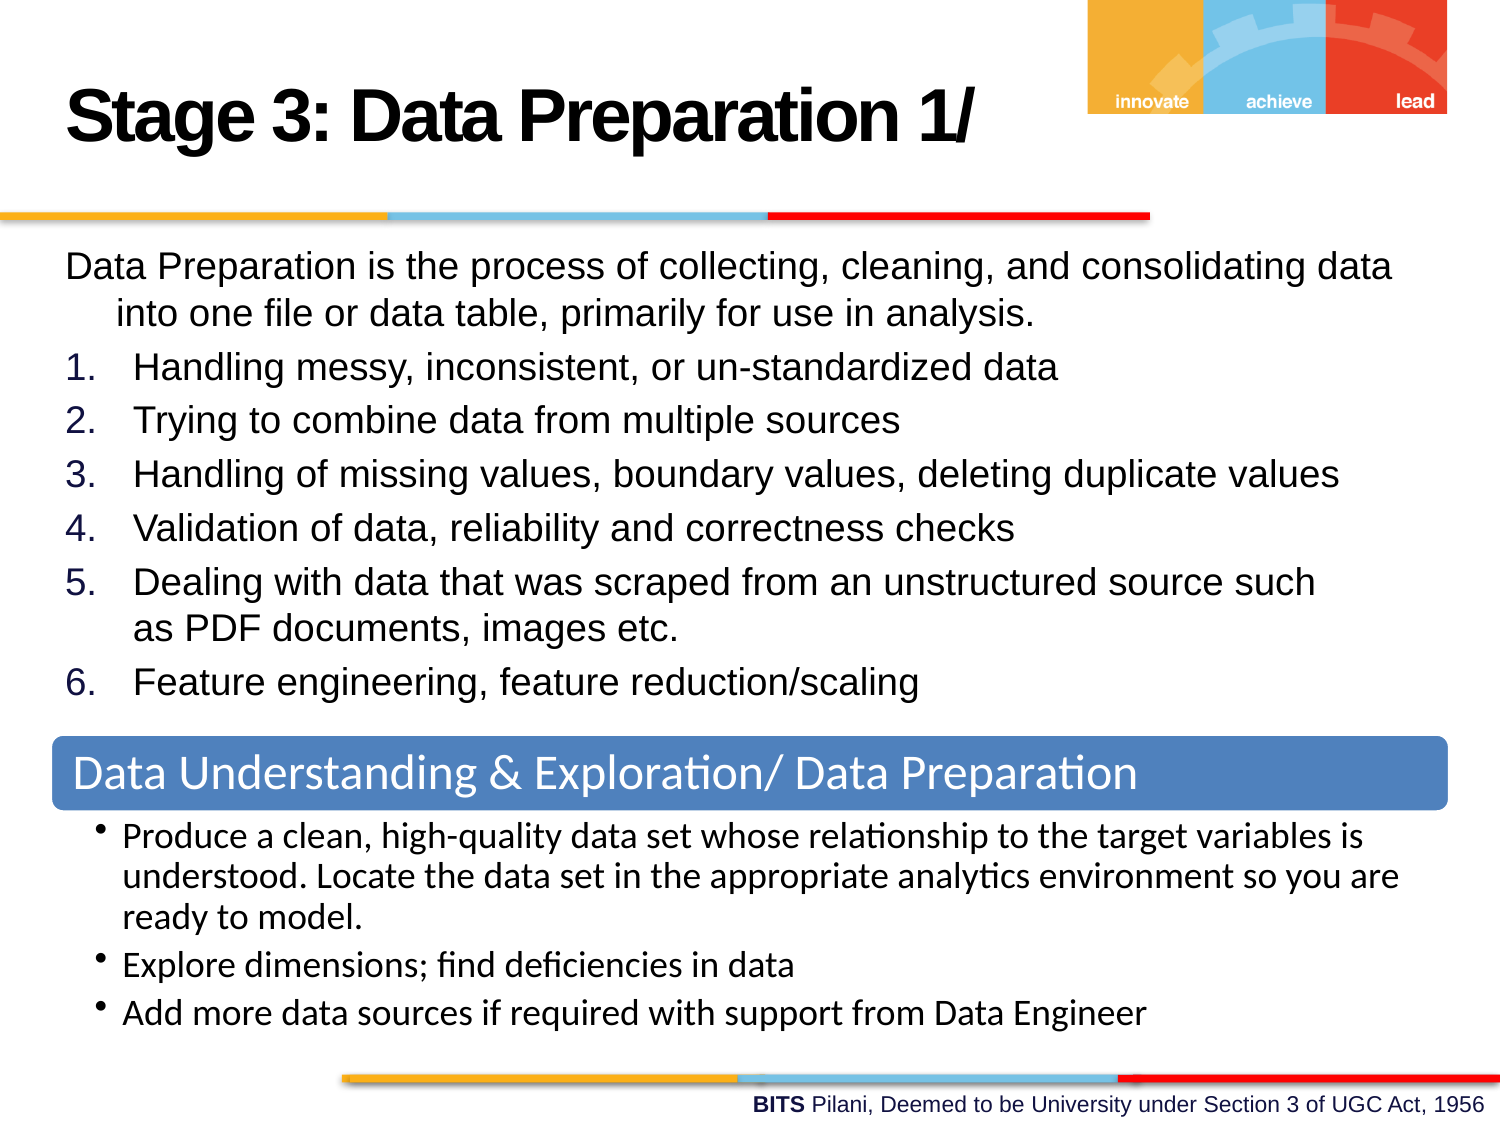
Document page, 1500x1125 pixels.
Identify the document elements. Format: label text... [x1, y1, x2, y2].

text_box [49, 712, 1451, 1068]
list Stage 3: Data Preparation 1/ [50, 24, 1088, 213]
list Data Preparation is the process of collecting, cleaning, and consolidating data into one file or data table, primarily for use in analysis. Handling messy, inconsistent, or un-standardized data Trying to combine data from multiple sources Handling of missing values, boundary values, deleting duplicate values Validation of data, reliability and correctness checks Dealing with data that was scraped from an unstructured source such as PDF documents, images etc. Feature engineering, feature reduction/scaling [50, 233, 1450, 711]
picture [1087, 0, 1448, 114]
